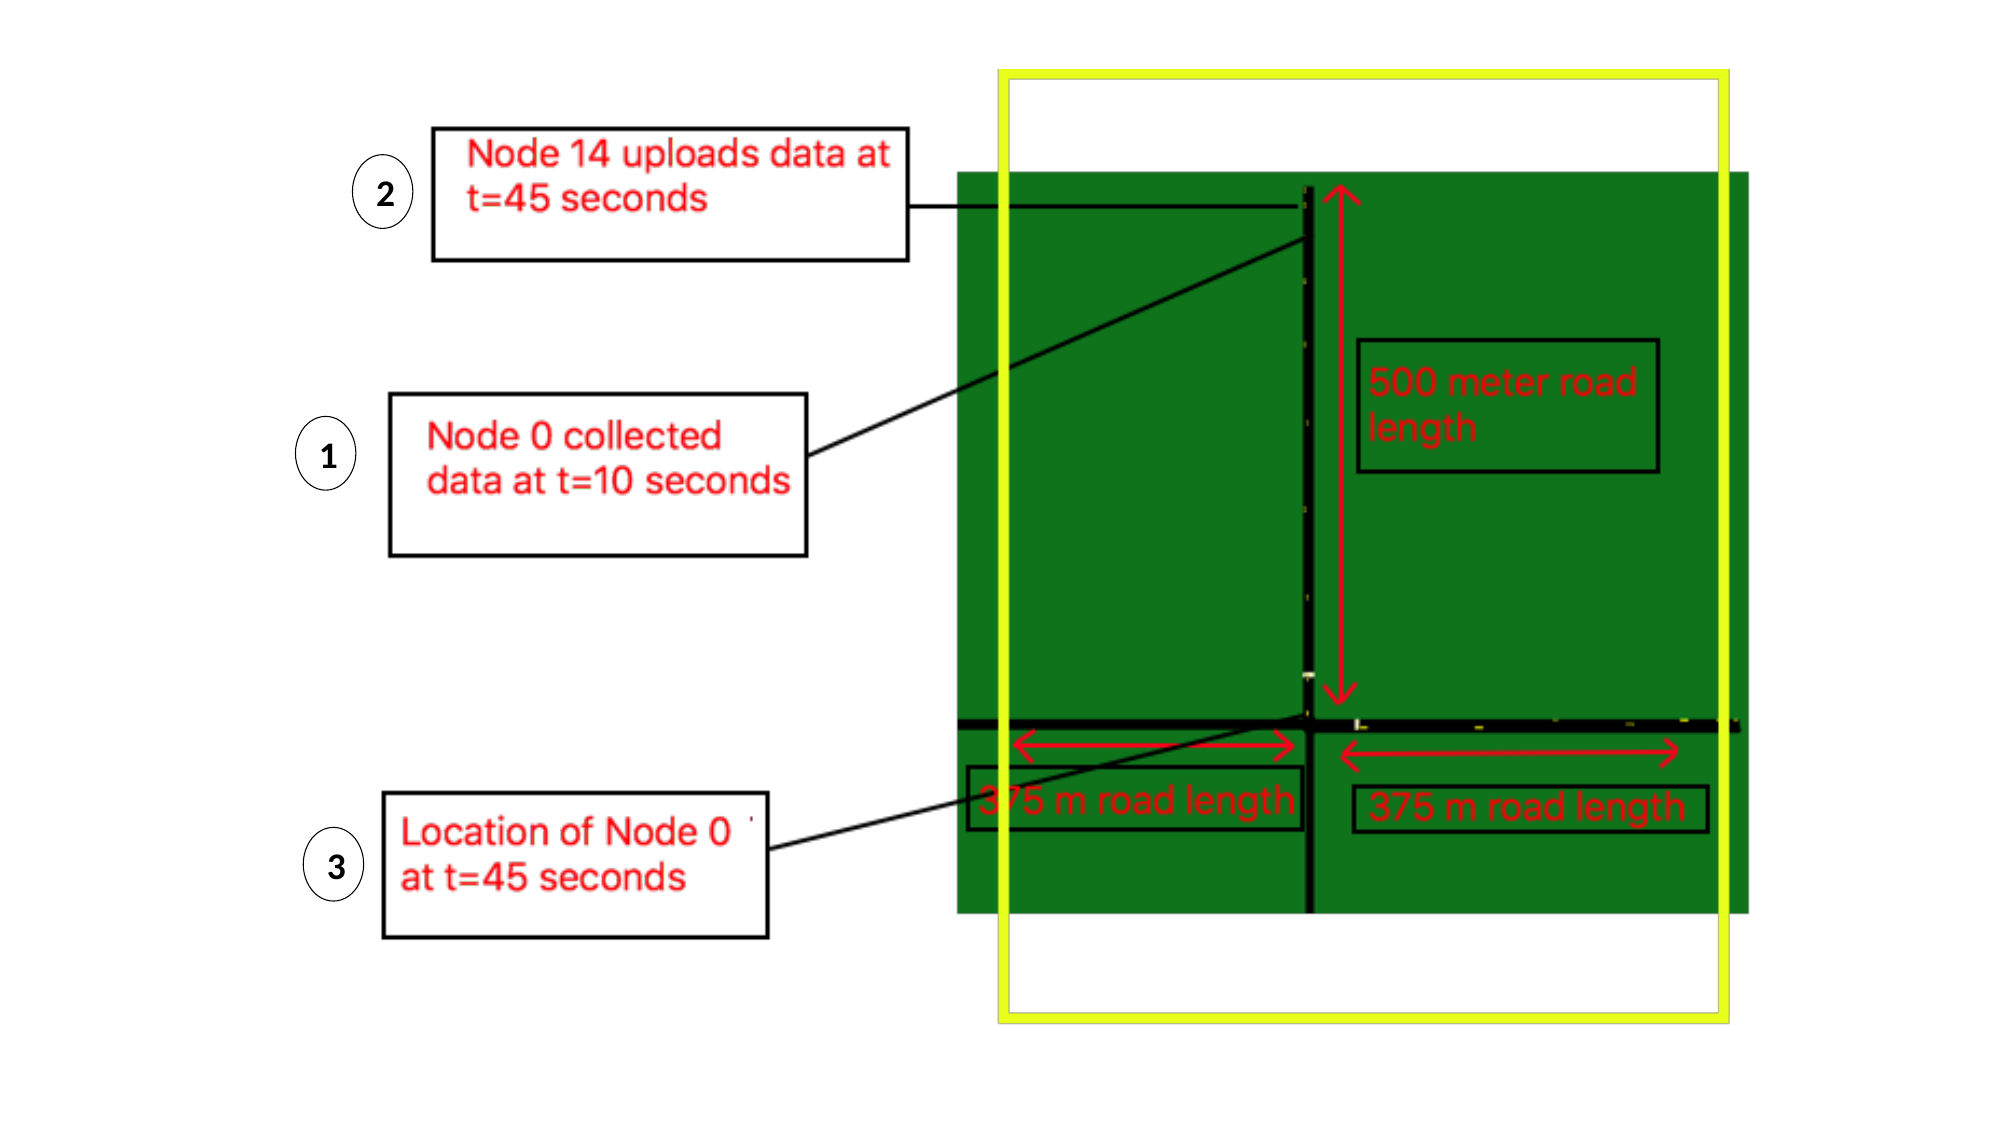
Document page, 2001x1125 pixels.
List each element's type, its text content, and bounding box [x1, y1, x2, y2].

text_box 1 [294, 415, 357, 491]
text_box 3 [302, 826, 365, 902]
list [380, 69, 1760, 1104]
text_box 2 [351, 154, 380, 229]
